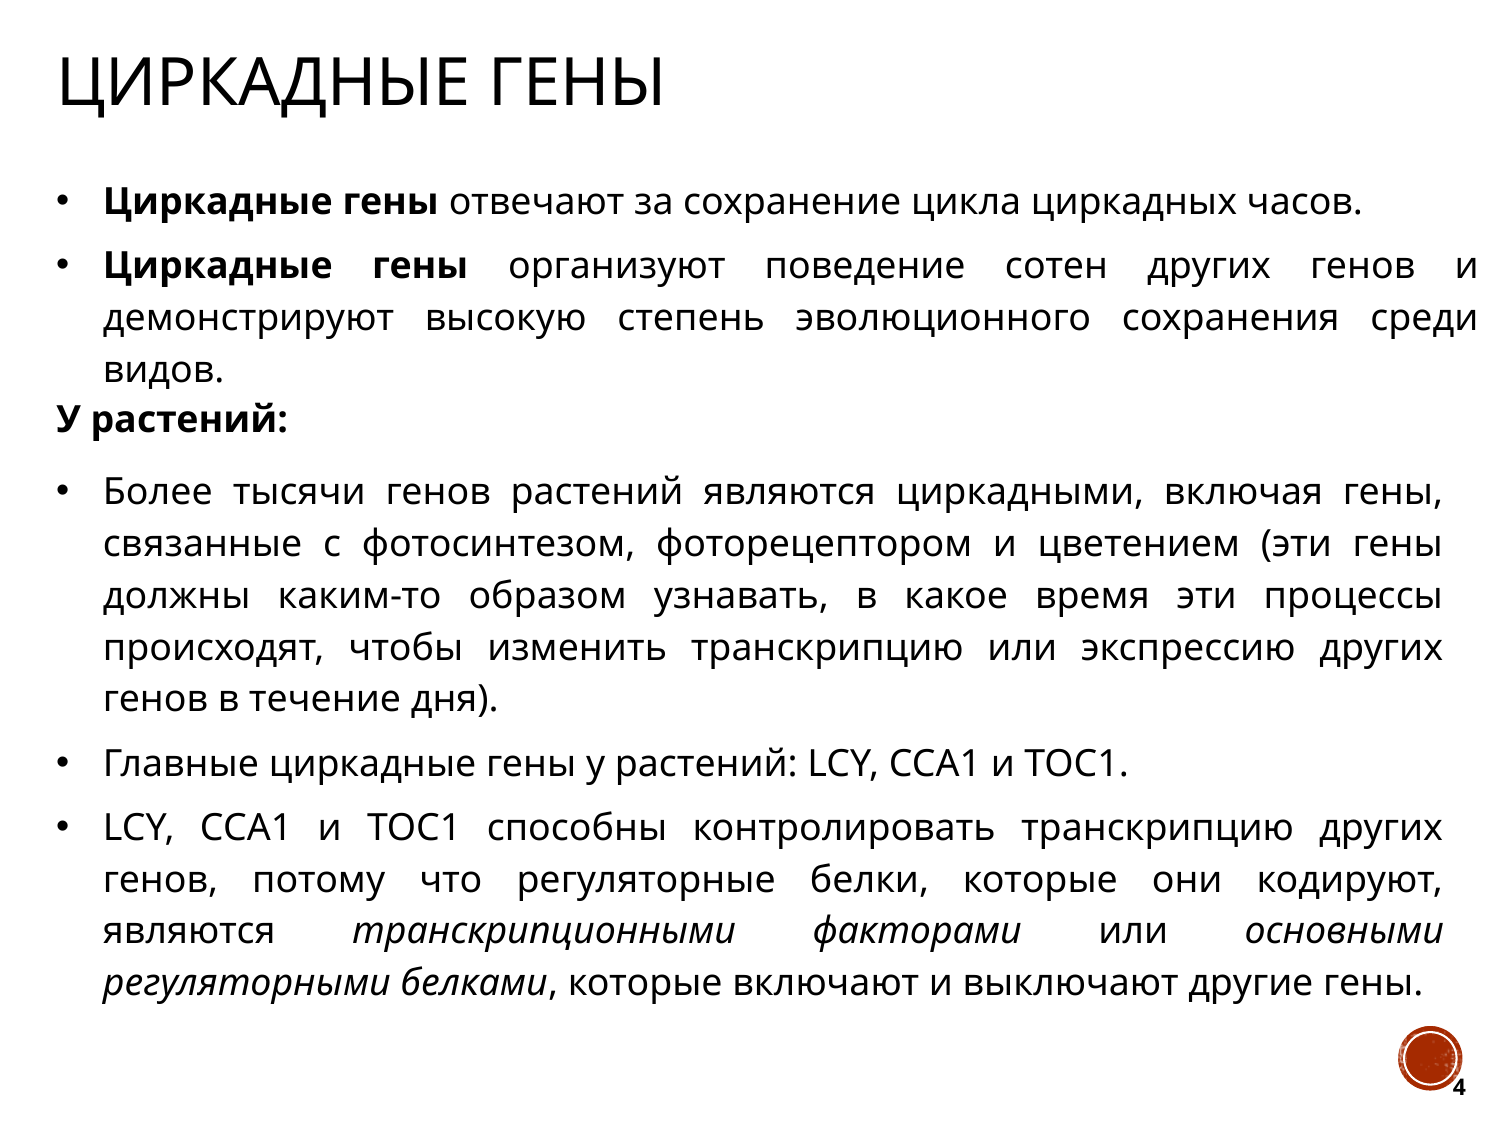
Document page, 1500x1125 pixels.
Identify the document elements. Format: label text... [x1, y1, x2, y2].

title циркадные Гены [41, 11, 1317, 156]
slide_number 4 [1419, 1051, 1500, 1125]
text_box Циркадные гены отвечают за сохранение цикла циркадных часов. Циркадные гены организуют поведение сотен других генов и демонстрируют высокую степень эволюционного сохранения среди видов. [41, 162, 1495, 462]
text_box Более тысячи генов растений являются циркадными, включая гены, связанные с фотосинтезом, фоторецептором и цветением (эти гены должны каким-то образом узнавать, в какое время эти процессы происходят, чтобы изменить транскрипцию или экспрессию других генов в течение дня). Главные циркадные гены у растений: LCY, CCA1 и TOC1. LCY, CCA1 и TOC1 способны контролировать транскрипцию других генов, потому что регуляторные белки, которые они кодируют, являются транскрипционными факторами или основными регуляторными белками, которые включают и выключают другие гены. [41, 453, 1459, 1011]
text_box У растений: [41, 380, 792, 448]
